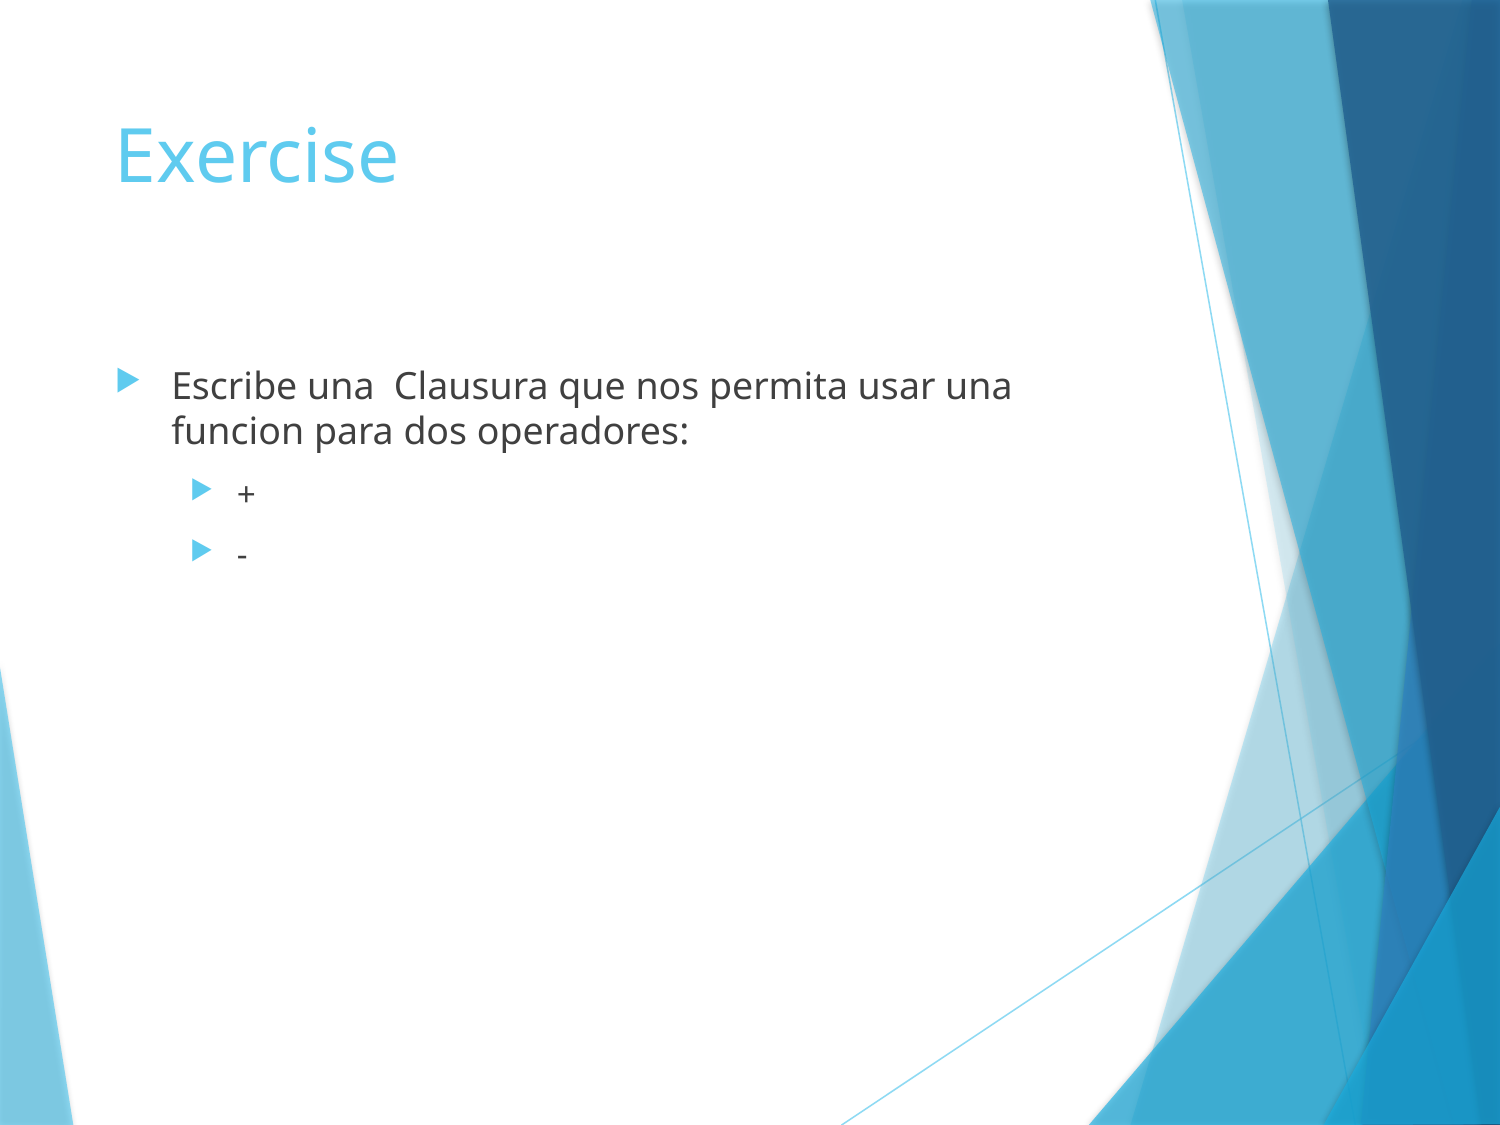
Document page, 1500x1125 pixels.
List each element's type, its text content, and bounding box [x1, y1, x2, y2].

title Exercise [99, 99, 1142, 317]
list Escribe una Clausura que nos permita usar una funcion para dos operadores: + - [99, 354, 1142, 992]
